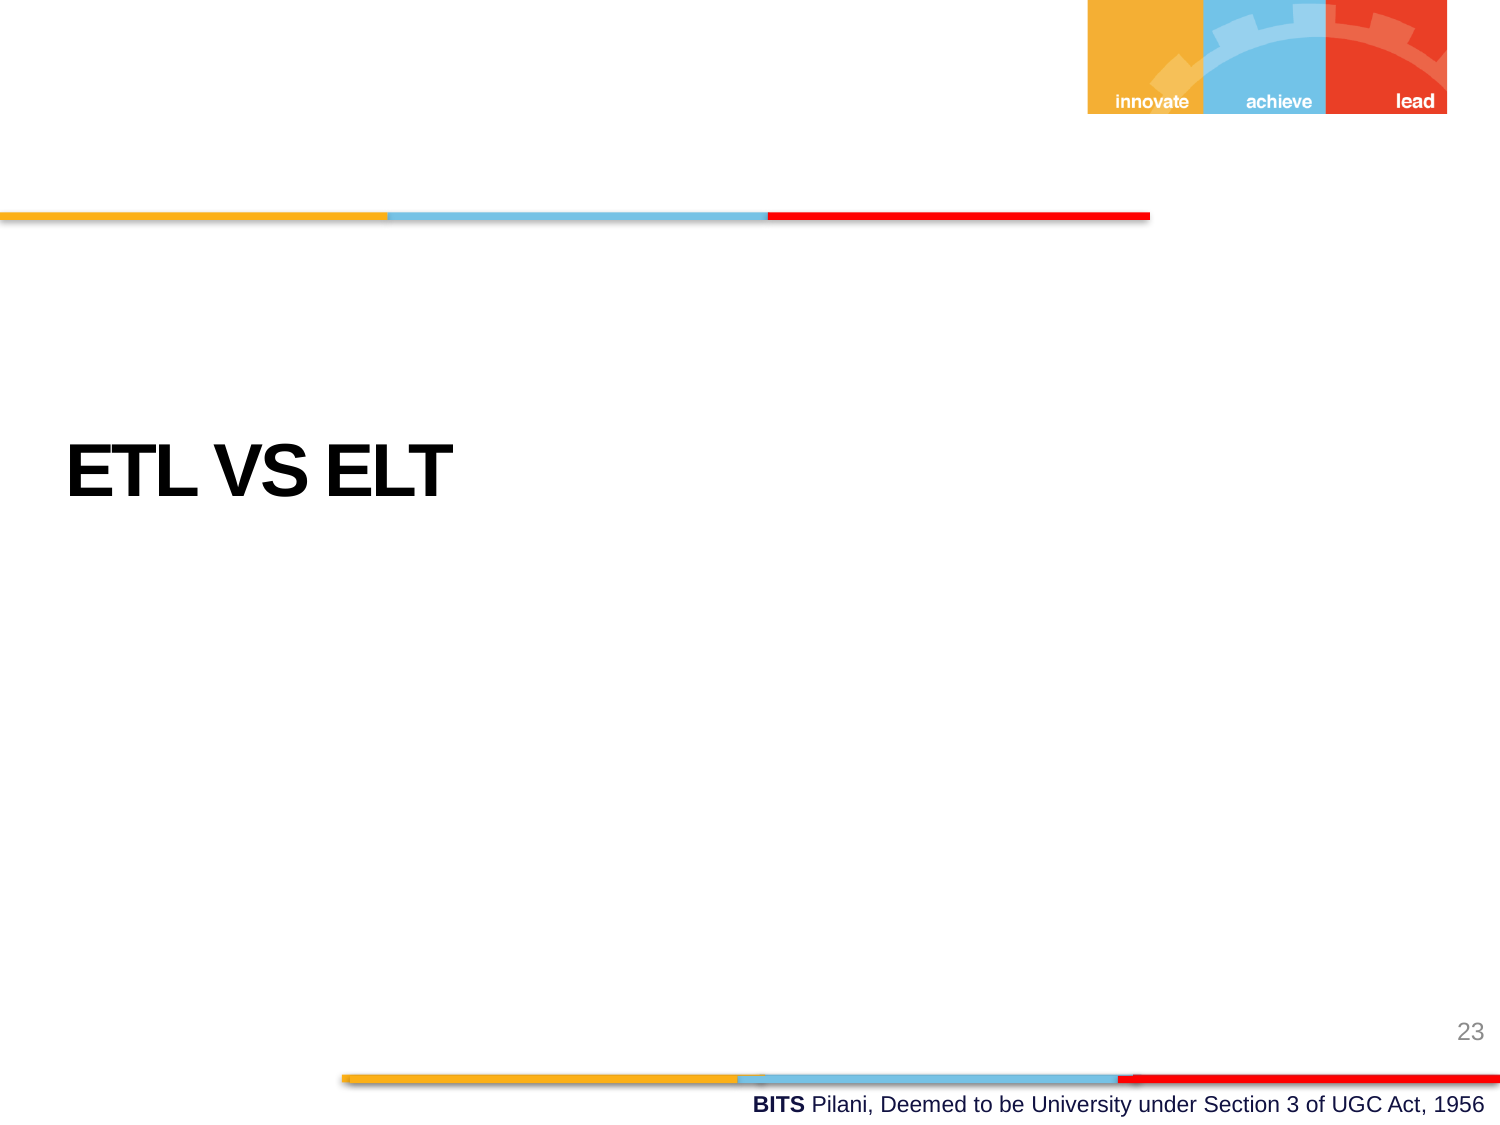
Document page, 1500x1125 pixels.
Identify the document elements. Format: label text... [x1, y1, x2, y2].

list ETL VS ELT [50, 380, 1088, 568]
picture [1087, 0, 1448, 114]
slide_number 23 [1149, 1000, 1500, 1061]
